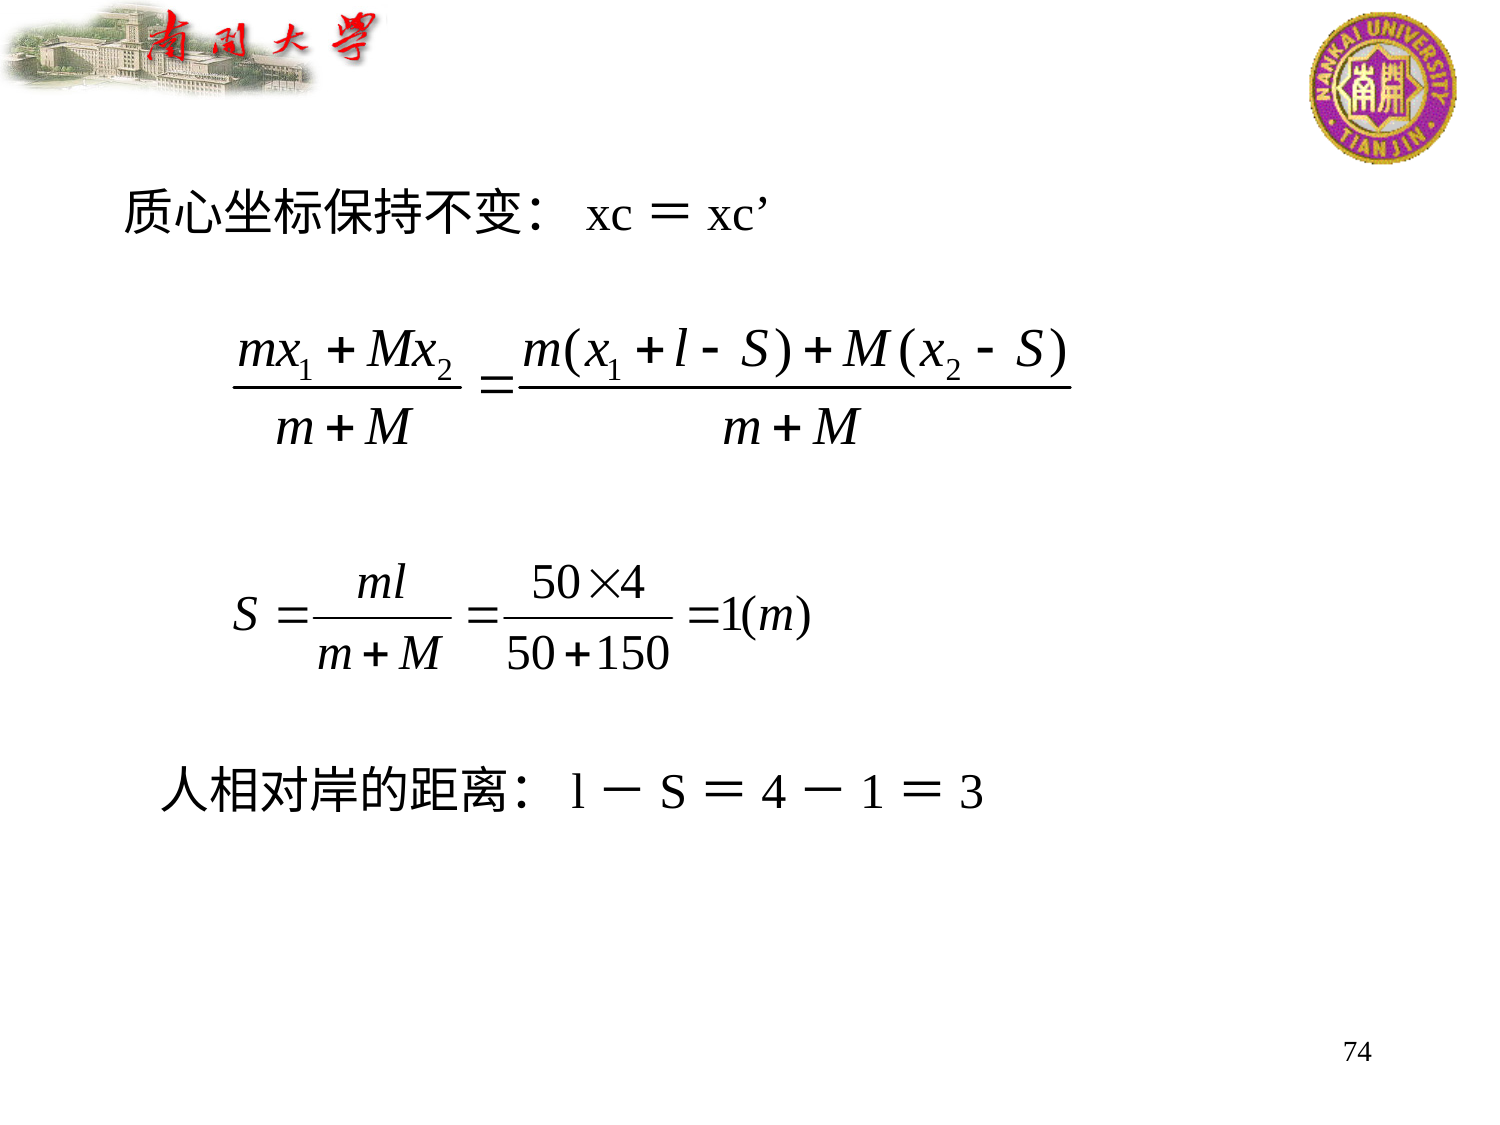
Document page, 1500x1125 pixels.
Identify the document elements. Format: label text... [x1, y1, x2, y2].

text_box 质心坐标保持不变：xc＝xc’ [109, 172, 786, 248]
picture [224, 314, 1081, 457]
picture [224, 550, 819, 681]
slide_number 74 [1074, 1024, 1388, 1101]
picture [1262, 0, 1500, 178]
picture [0, 0, 388, 100]
text_box 人相对岸的距离：l－S＝4－1＝3 [144, 751, 999, 827]
